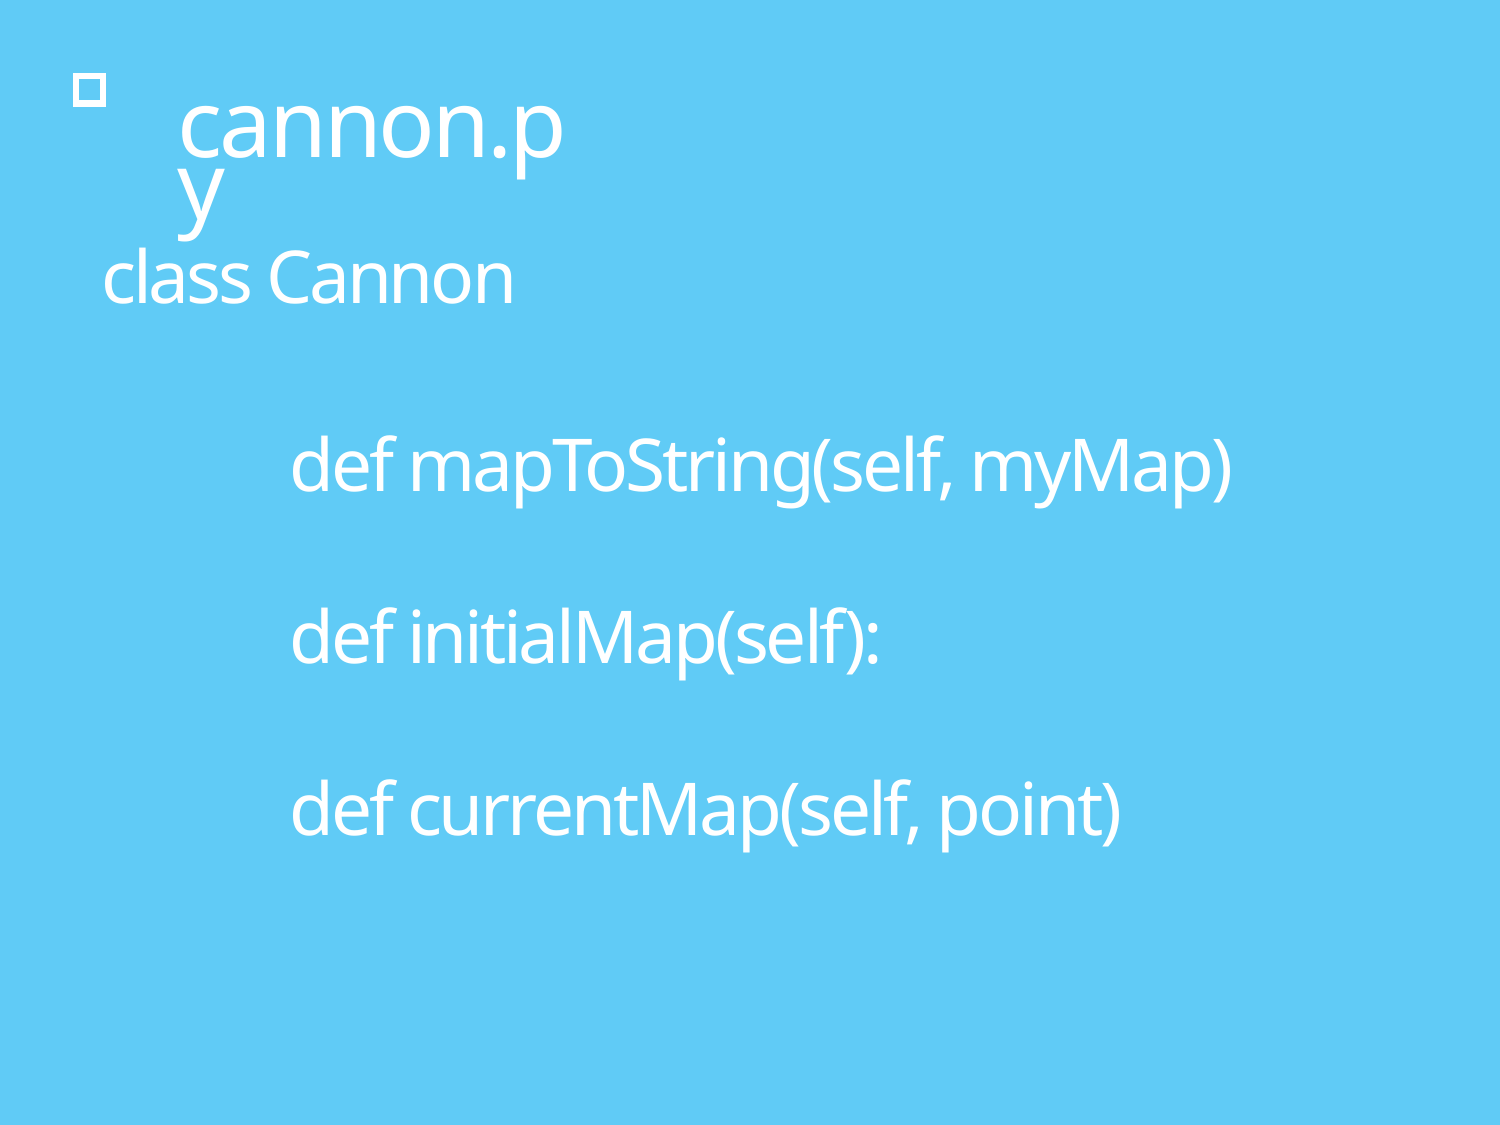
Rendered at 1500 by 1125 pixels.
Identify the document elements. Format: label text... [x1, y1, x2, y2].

text_box cannon.py [163, 105, 595, 246]
text_box def currentMap(self, point) [274, 779, 1161, 858]
text_box class Cannon [86, 248, 973, 326]
text_box def mapToString(self, myMap) [274, 436, 1258, 514]
text_box def initialMap(self): [274, 608, 1161, 686]
